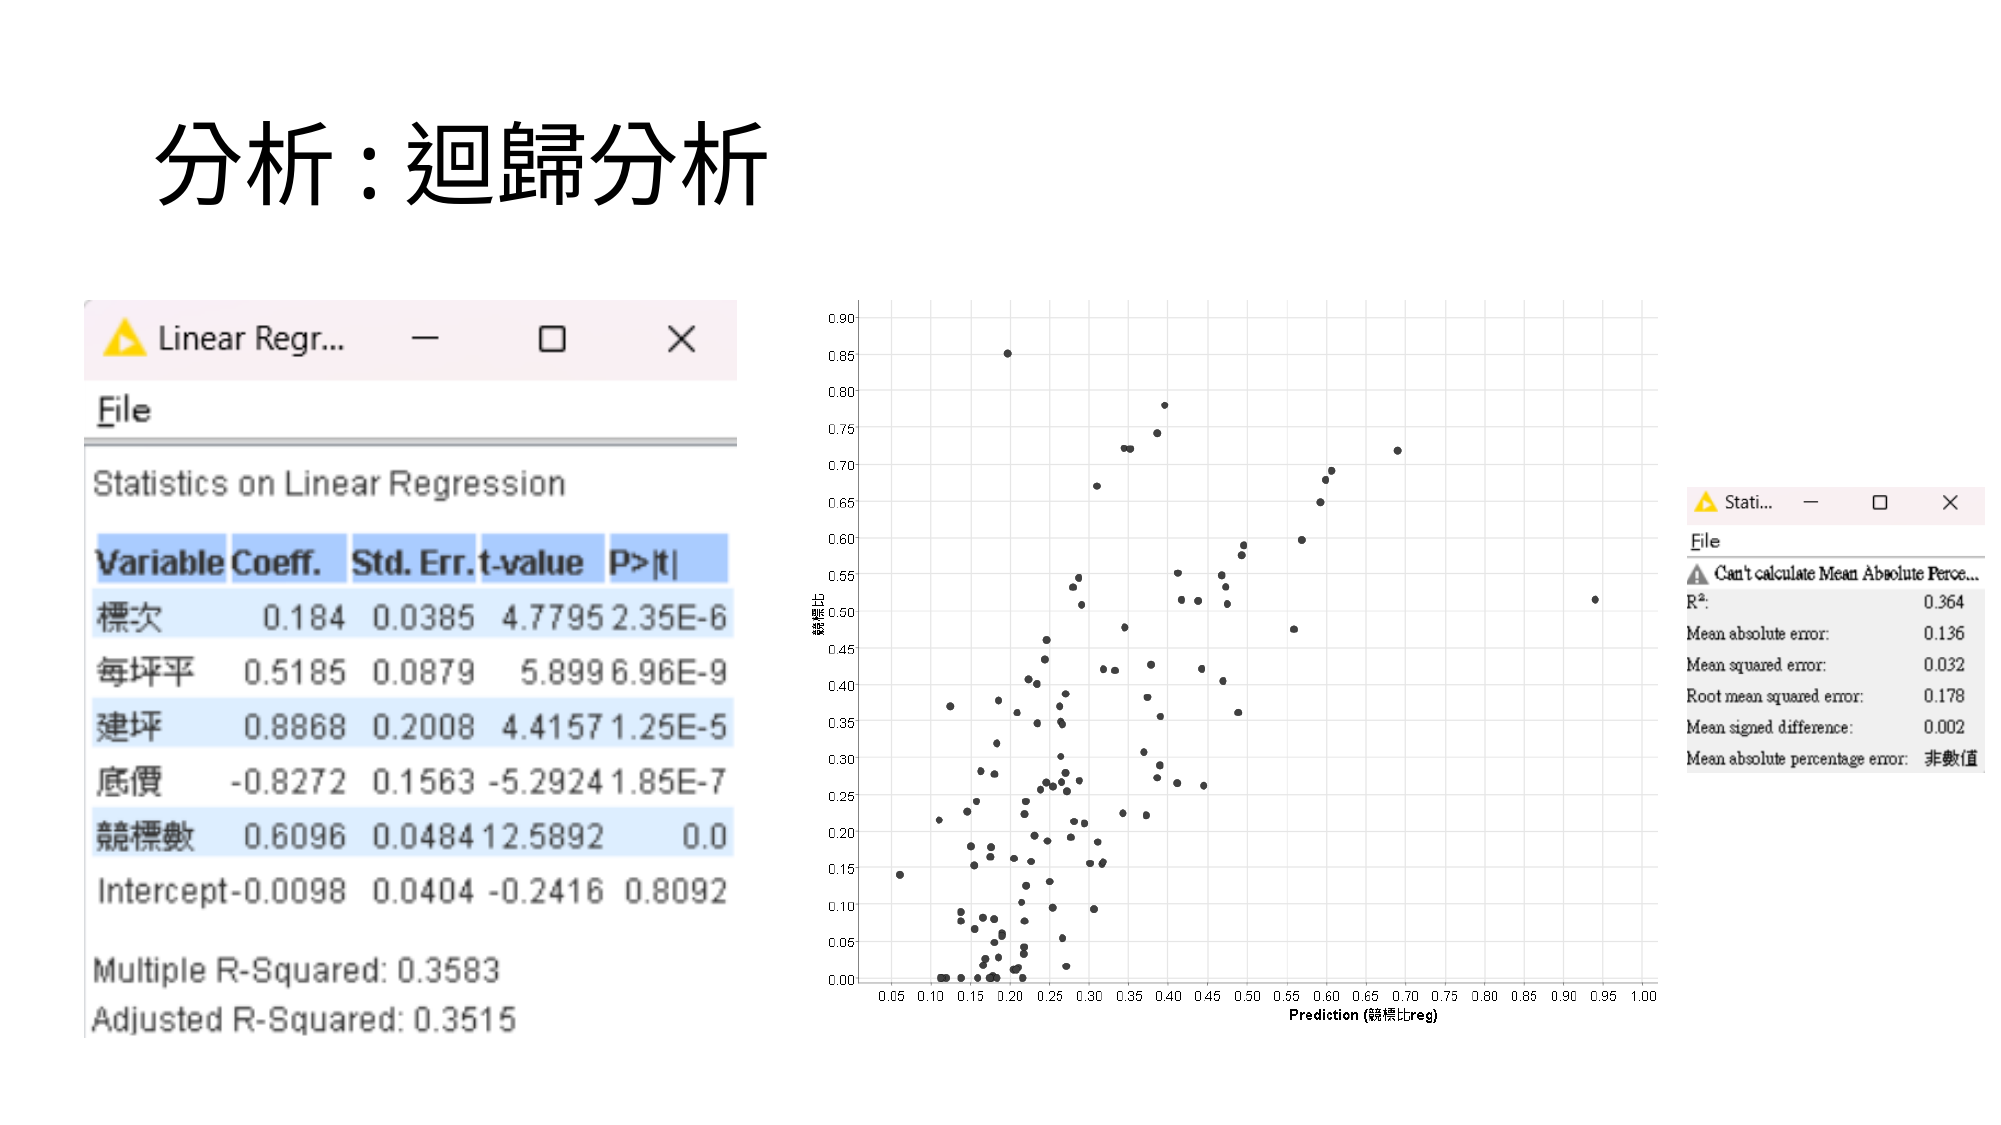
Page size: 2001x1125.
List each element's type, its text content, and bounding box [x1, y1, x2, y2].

title 分析:迴歸分析 [137, 59, 1863, 278]
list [84, 300, 737, 1038]
picture [1687, 487, 1985, 774]
picture [793, 300, 1658, 1027]
